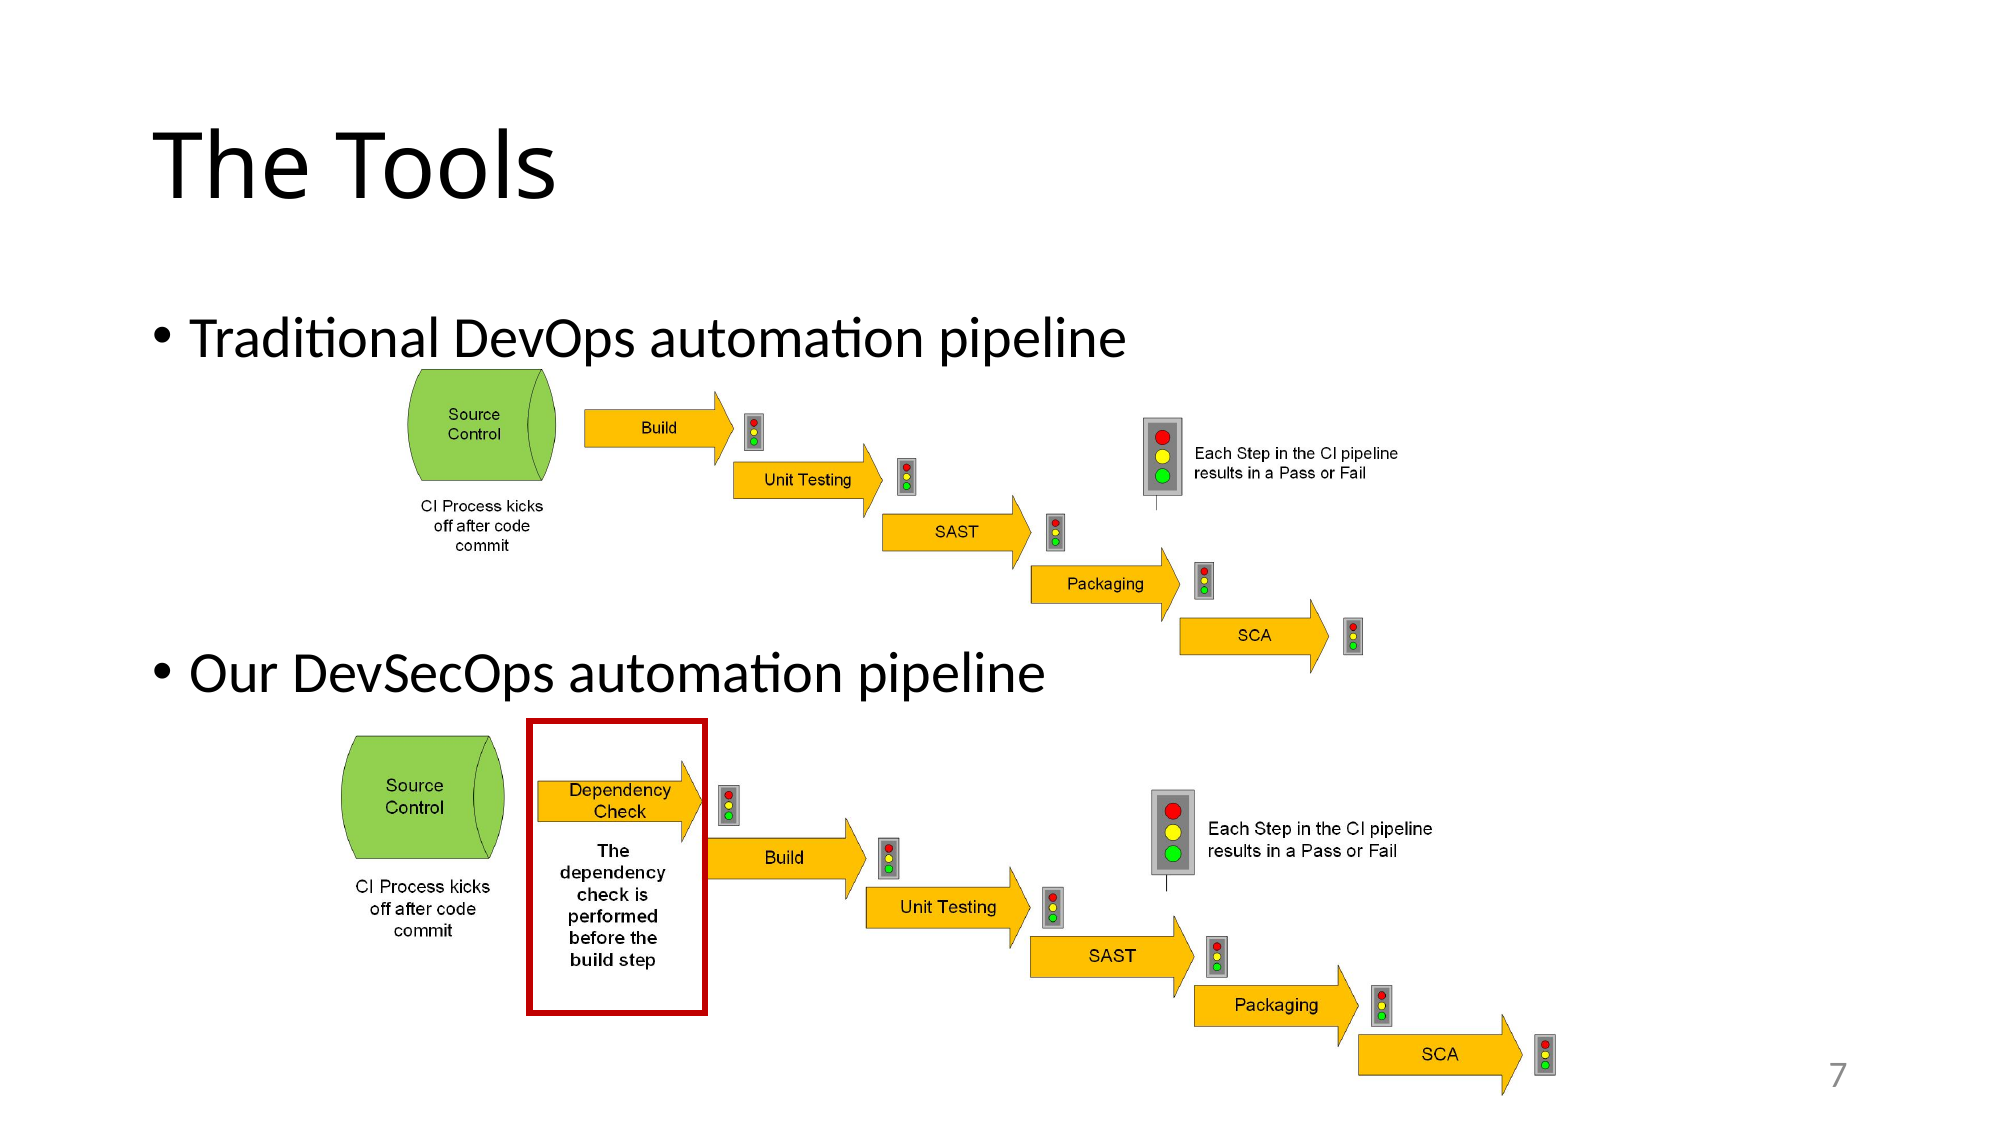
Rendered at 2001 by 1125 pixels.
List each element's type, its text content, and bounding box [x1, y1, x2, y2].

list Traditional DevOps automation pipeline Our DevSecOps automation pipeline [137, 299, 1863, 1014]
picture [405, 368, 1413, 675]
title The Tools [137, 59, 1863, 278]
picture [340, 735, 1556, 1096]
text_box [529, 720, 706, 735]
slide_number 7 [1412, 1042, 1863, 1103]
